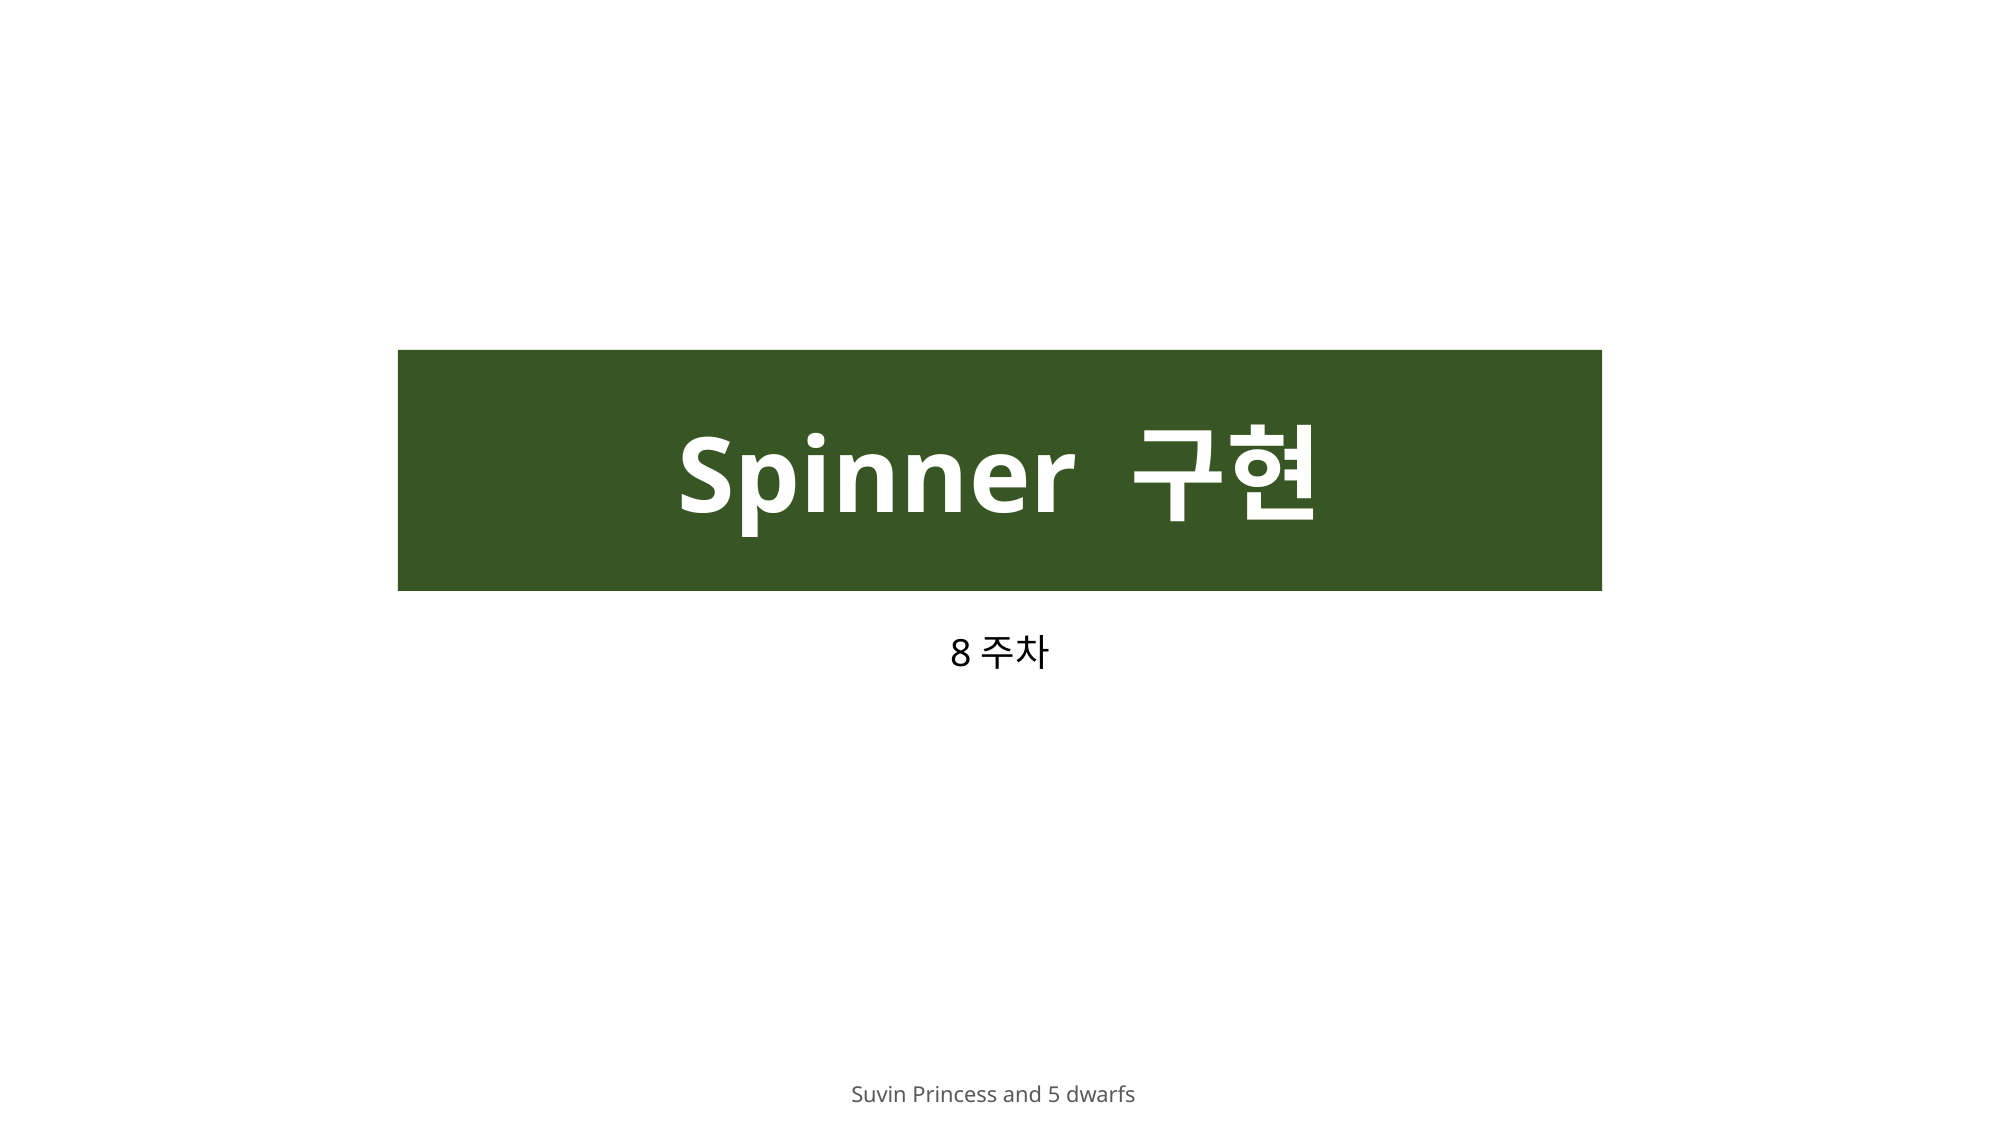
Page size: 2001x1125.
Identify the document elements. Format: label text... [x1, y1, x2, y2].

text_box 8주차 [397, 621, 1603, 682]
title Spinner 구현 [397, 349, 1603, 591]
